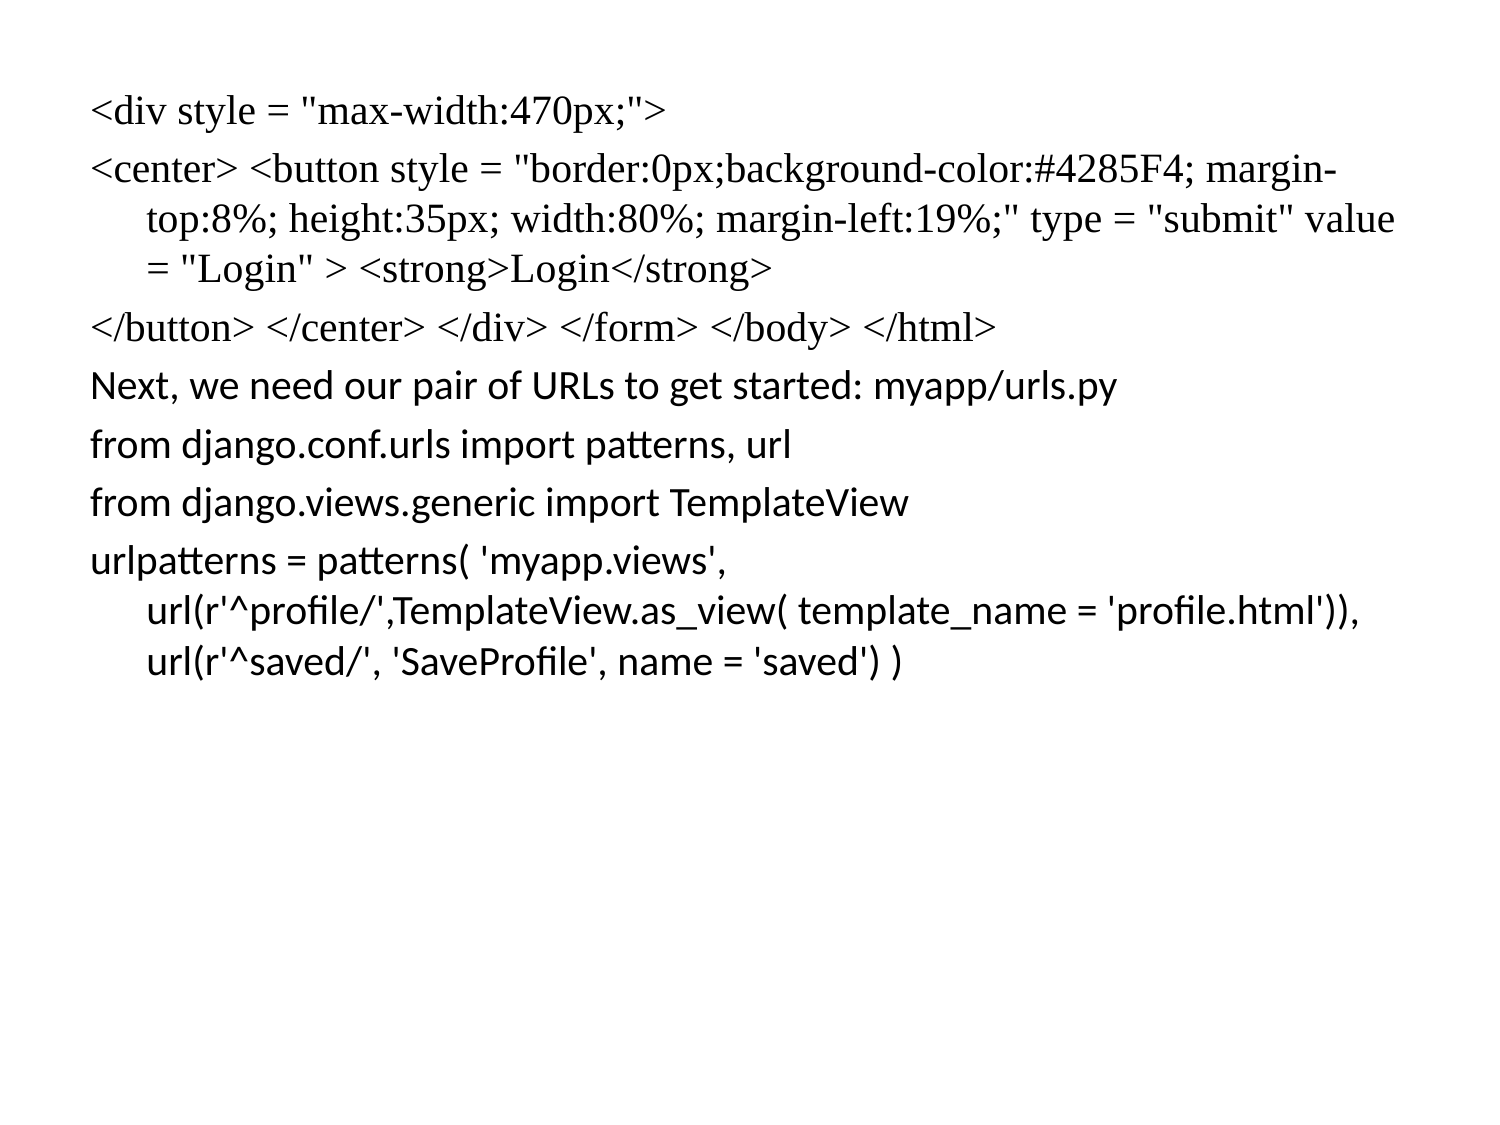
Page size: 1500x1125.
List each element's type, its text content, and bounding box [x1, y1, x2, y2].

list <div style = "max-width:470px;"> <center> <button style = "border:0px;background-color:#4285F4; margin-top:8%; height:35px; width:80%; margin-left:19%;" type = "submit" value = "Login" > <strong>Login</strong> </button> </center> </div> </form> </body> </html> Next, we need our pair of URLs to get started: myapp/urls.py from django.conf.urls import patterns, url from django.views.generic import TemplateView urlpatterns = patterns( 'myapp.views', url(r'^profile/',TemplateView.as_view( template_name = 'profile.html')), url(r'^saved/', 'SaveProfile', name = 'saved') ) [75, 75, 1425, 1005]
